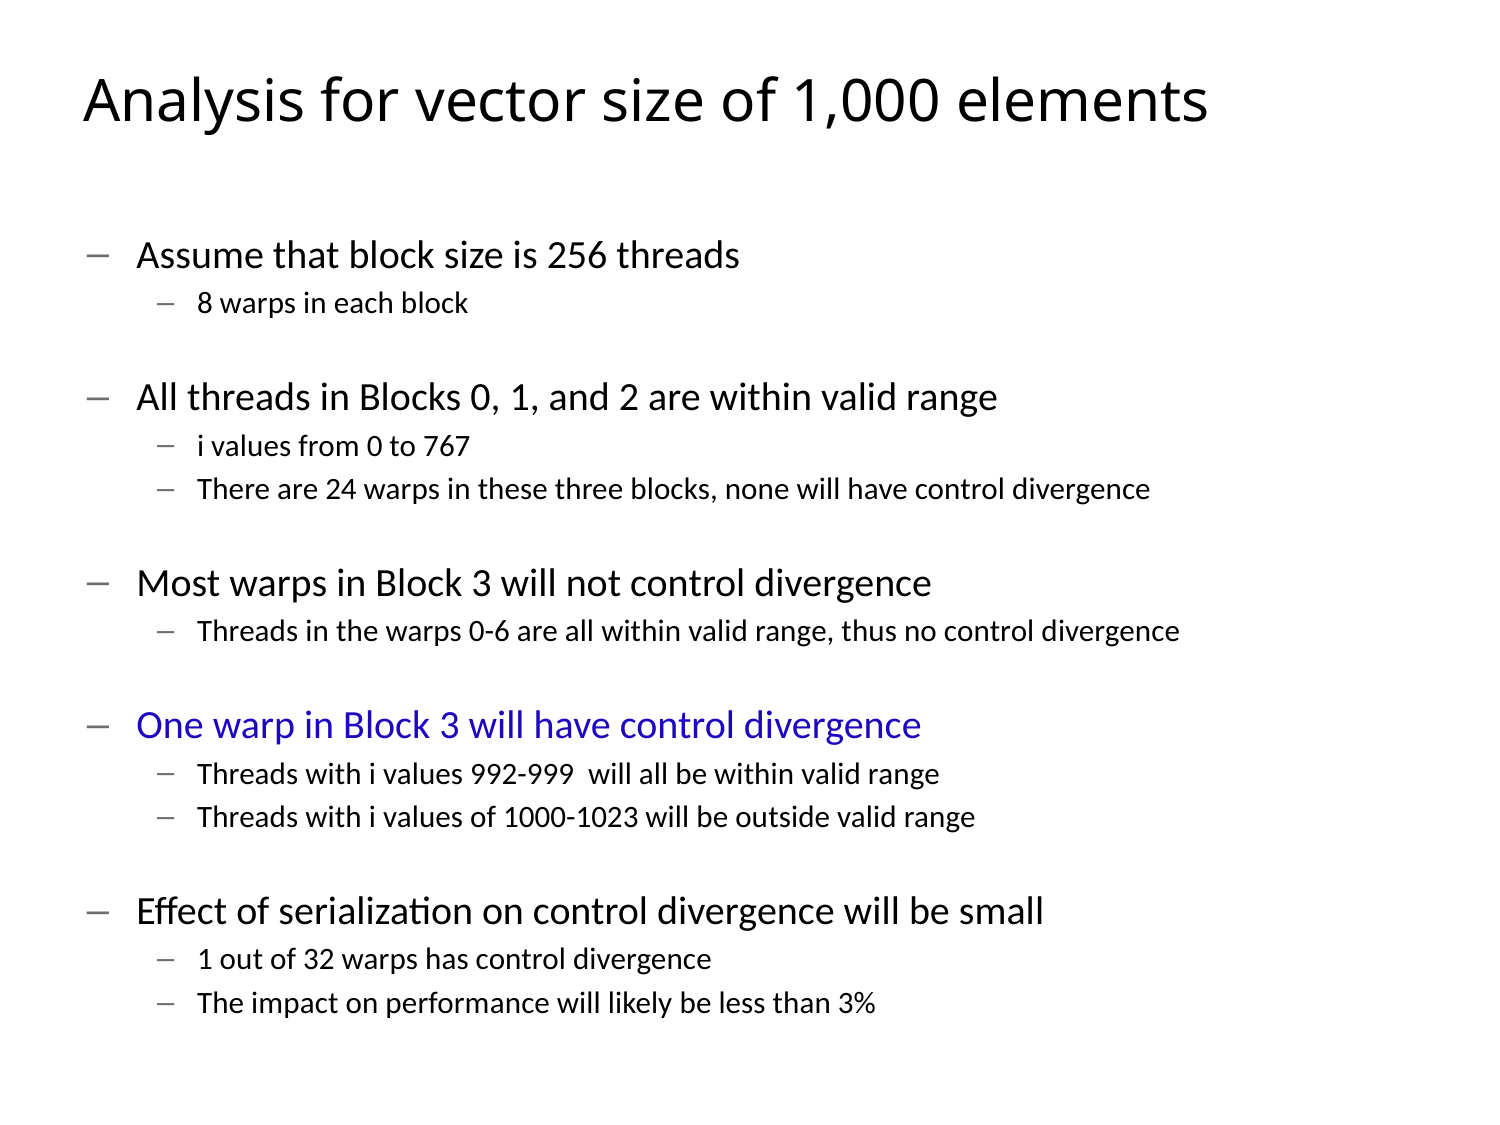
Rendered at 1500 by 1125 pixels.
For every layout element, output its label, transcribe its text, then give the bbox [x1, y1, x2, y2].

title Analysis for vector size of 1,000 elements [67, 63, 1433, 179]
list Assume that block size is 256 threads 8 warps in each block All threads in Blocks 0, 1, and 2 are within valid range i values from 0 to 767 There are 24 warps in these three blocks, none will have control divergence Most warps in Block 3 will not control divergence Threads in the warps 0-6 are all within valid range, thus no control divergence One warp in Block 3 will have control divergence Threads with i values 992-999 will all be within valid range Threads with i values of 1000-1023 will be outside valid range Effect of serialization on control divergence will be small 1 out of 32 warps has control divergence The impact on performance will likely be less than 3% [71, 226, 1433, 1031]
